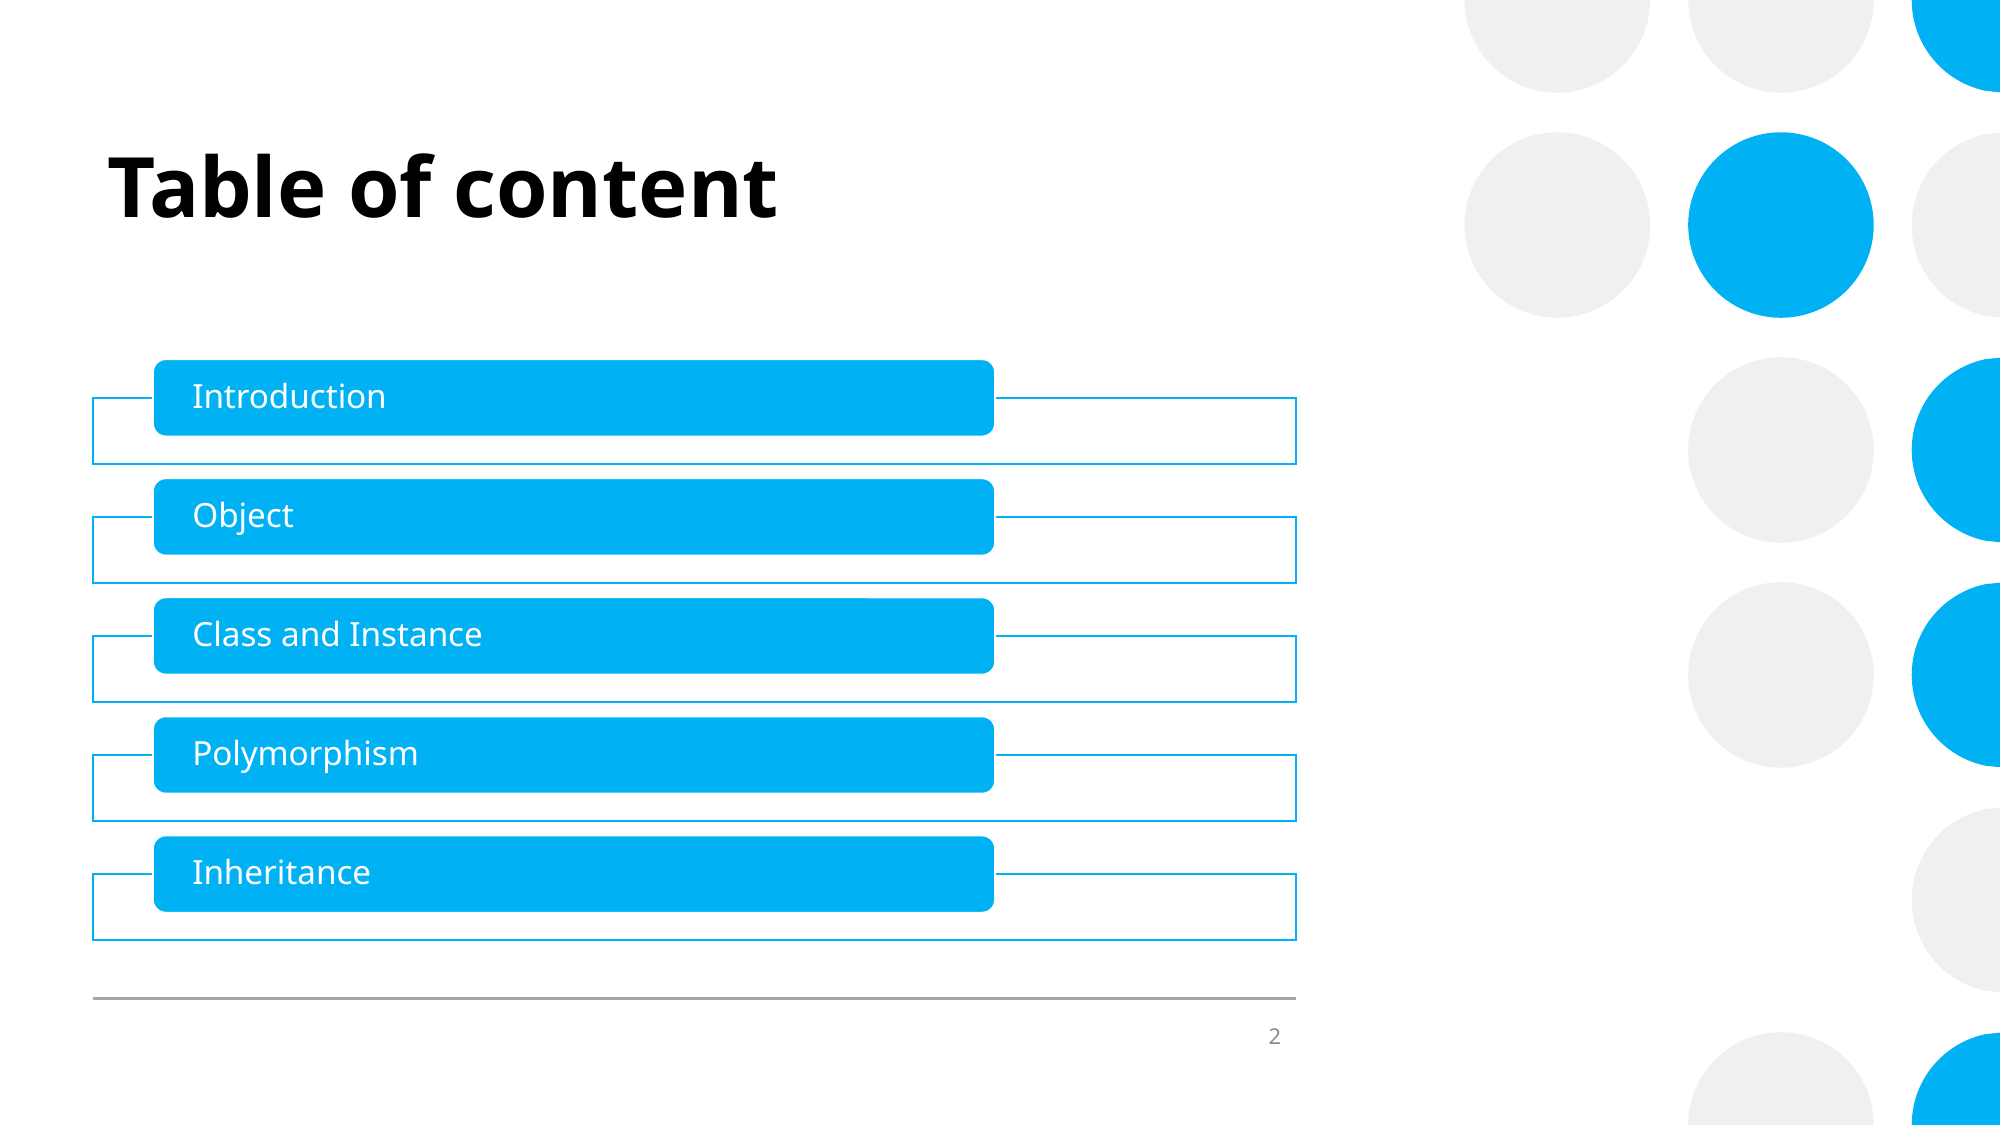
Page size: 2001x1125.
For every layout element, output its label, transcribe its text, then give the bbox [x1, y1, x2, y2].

title Table of content [92, 126, 1297, 335]
slide_number 2 [1162, 1007, 1297, 1068]
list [92, 354, 1297, 946]
